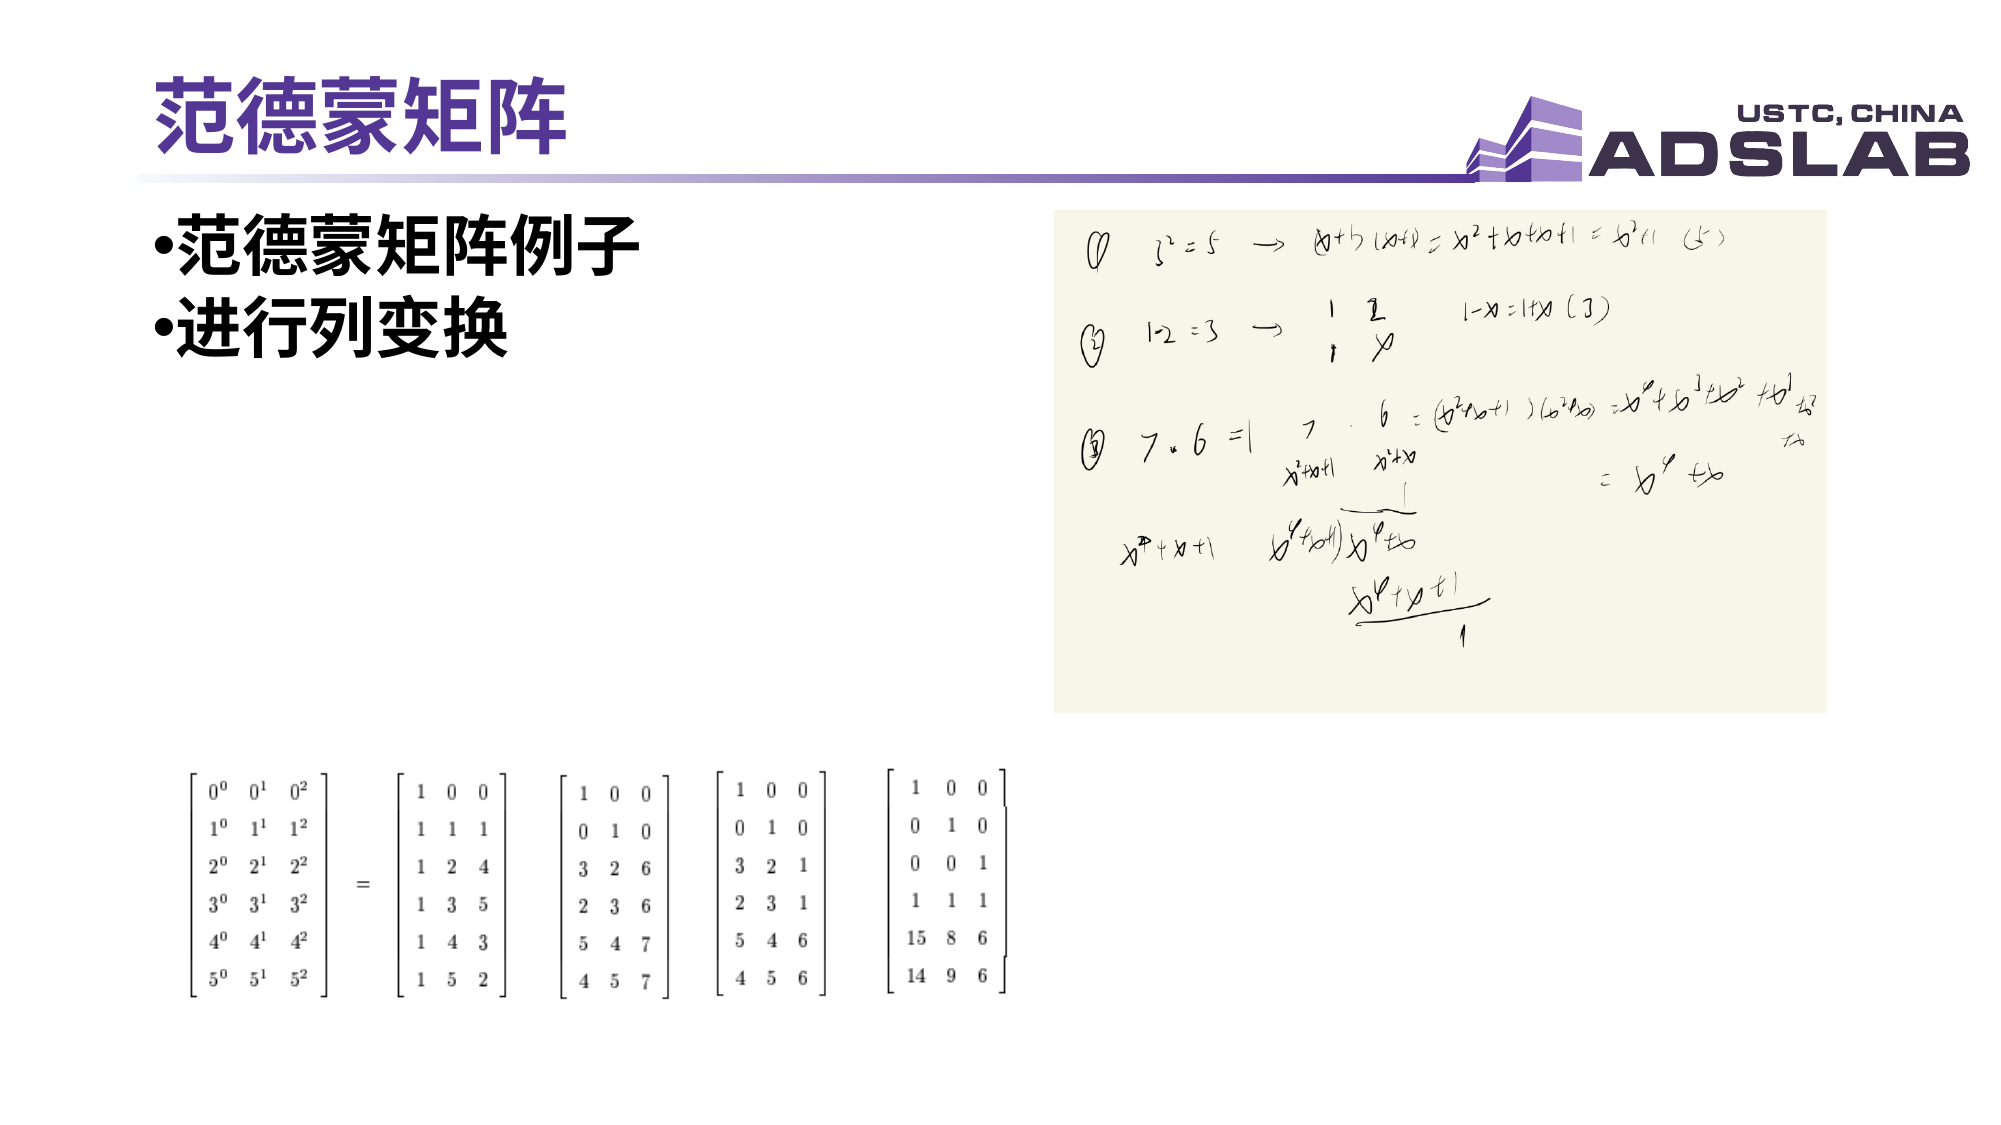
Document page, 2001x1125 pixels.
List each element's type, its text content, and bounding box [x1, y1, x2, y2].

title 范德蒙矩阵 [137, 63, 1863, 177]
picture [1053, 210, 1827, 713]
picture [147, 755, 1026, 1011]
picture [1470, 93, 1976, 183]
list 范德蒙矩阵例子 进行列变换 [137, 196, 1863, 1011]
